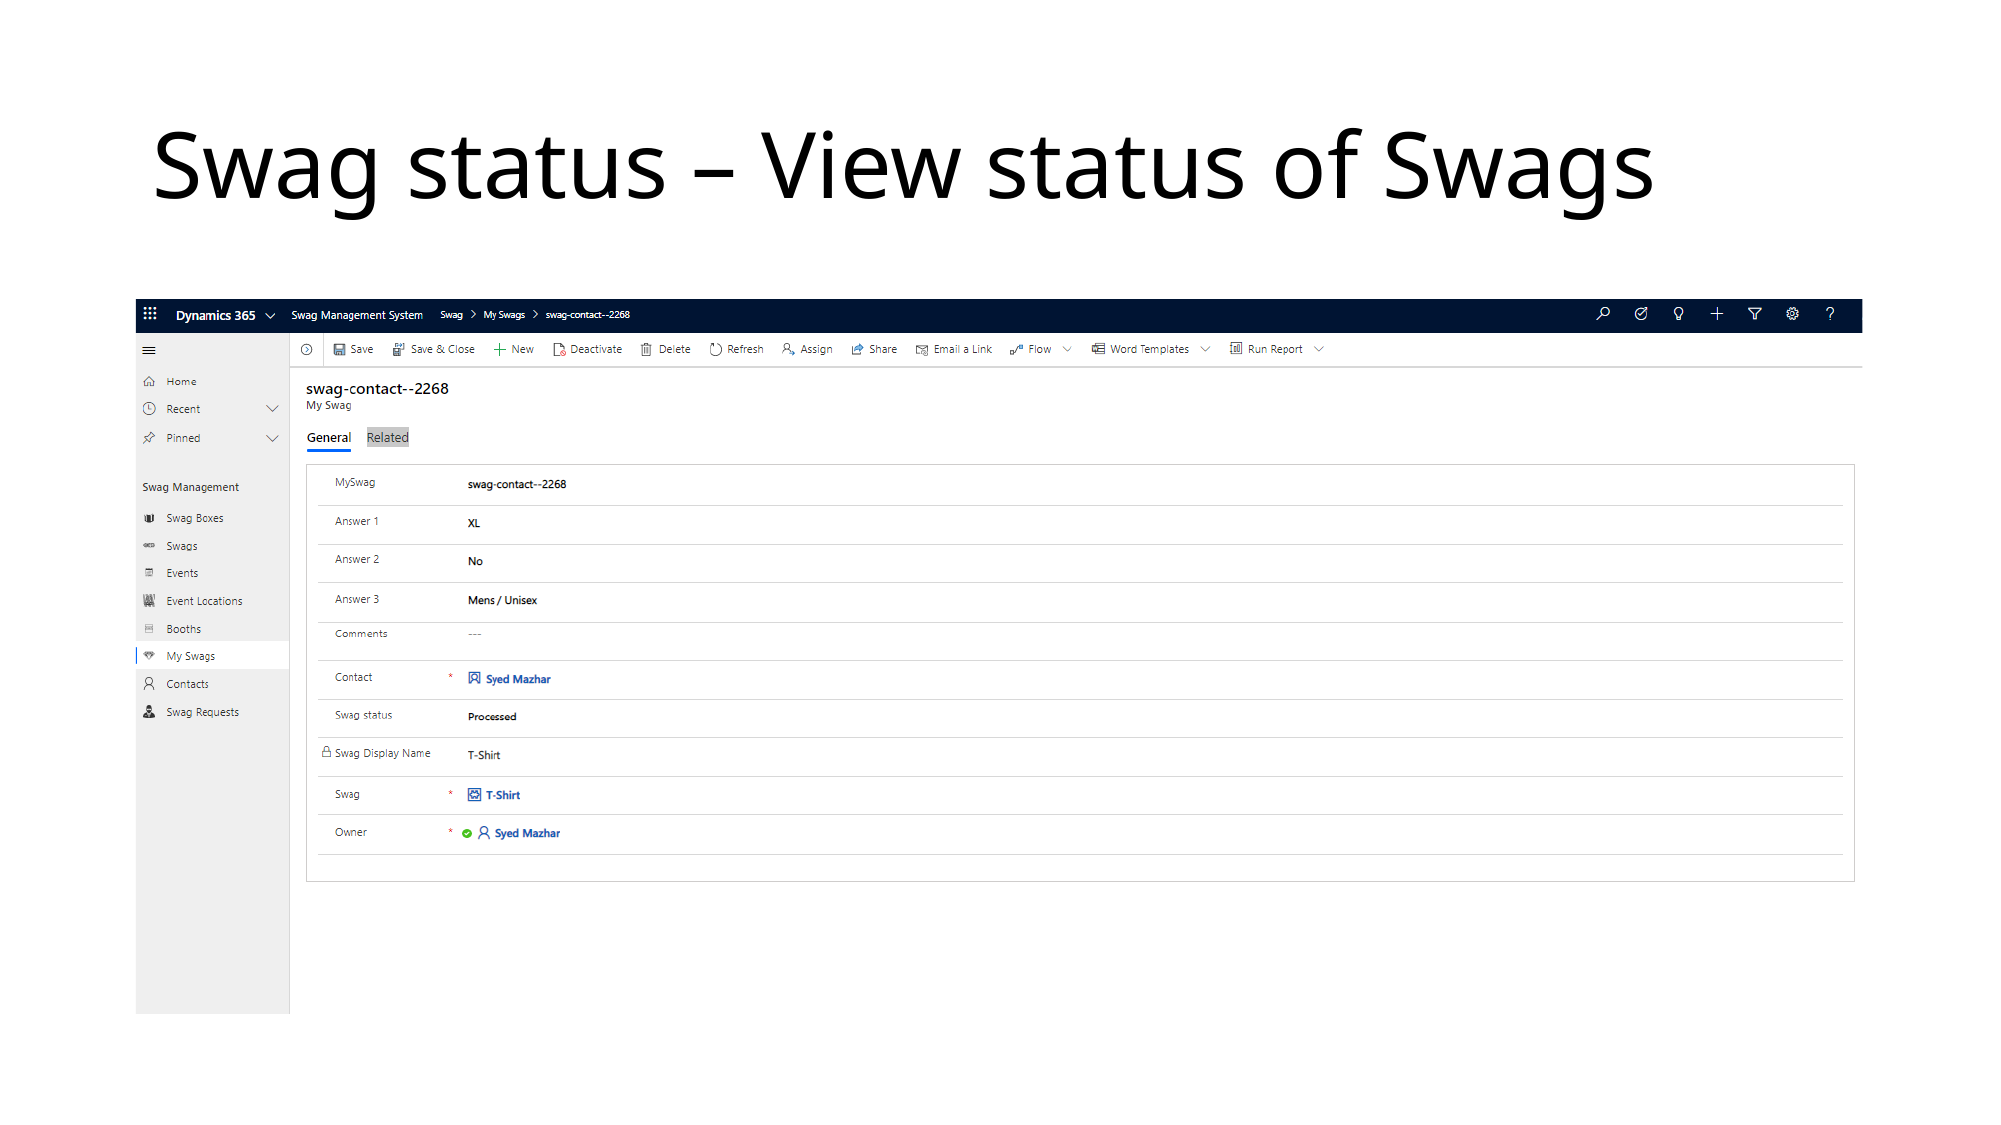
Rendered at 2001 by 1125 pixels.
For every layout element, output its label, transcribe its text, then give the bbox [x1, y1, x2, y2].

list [135, 299, 1863, 1014]
title Swag status – View status of Swags [137, 59, 1863, 278]
